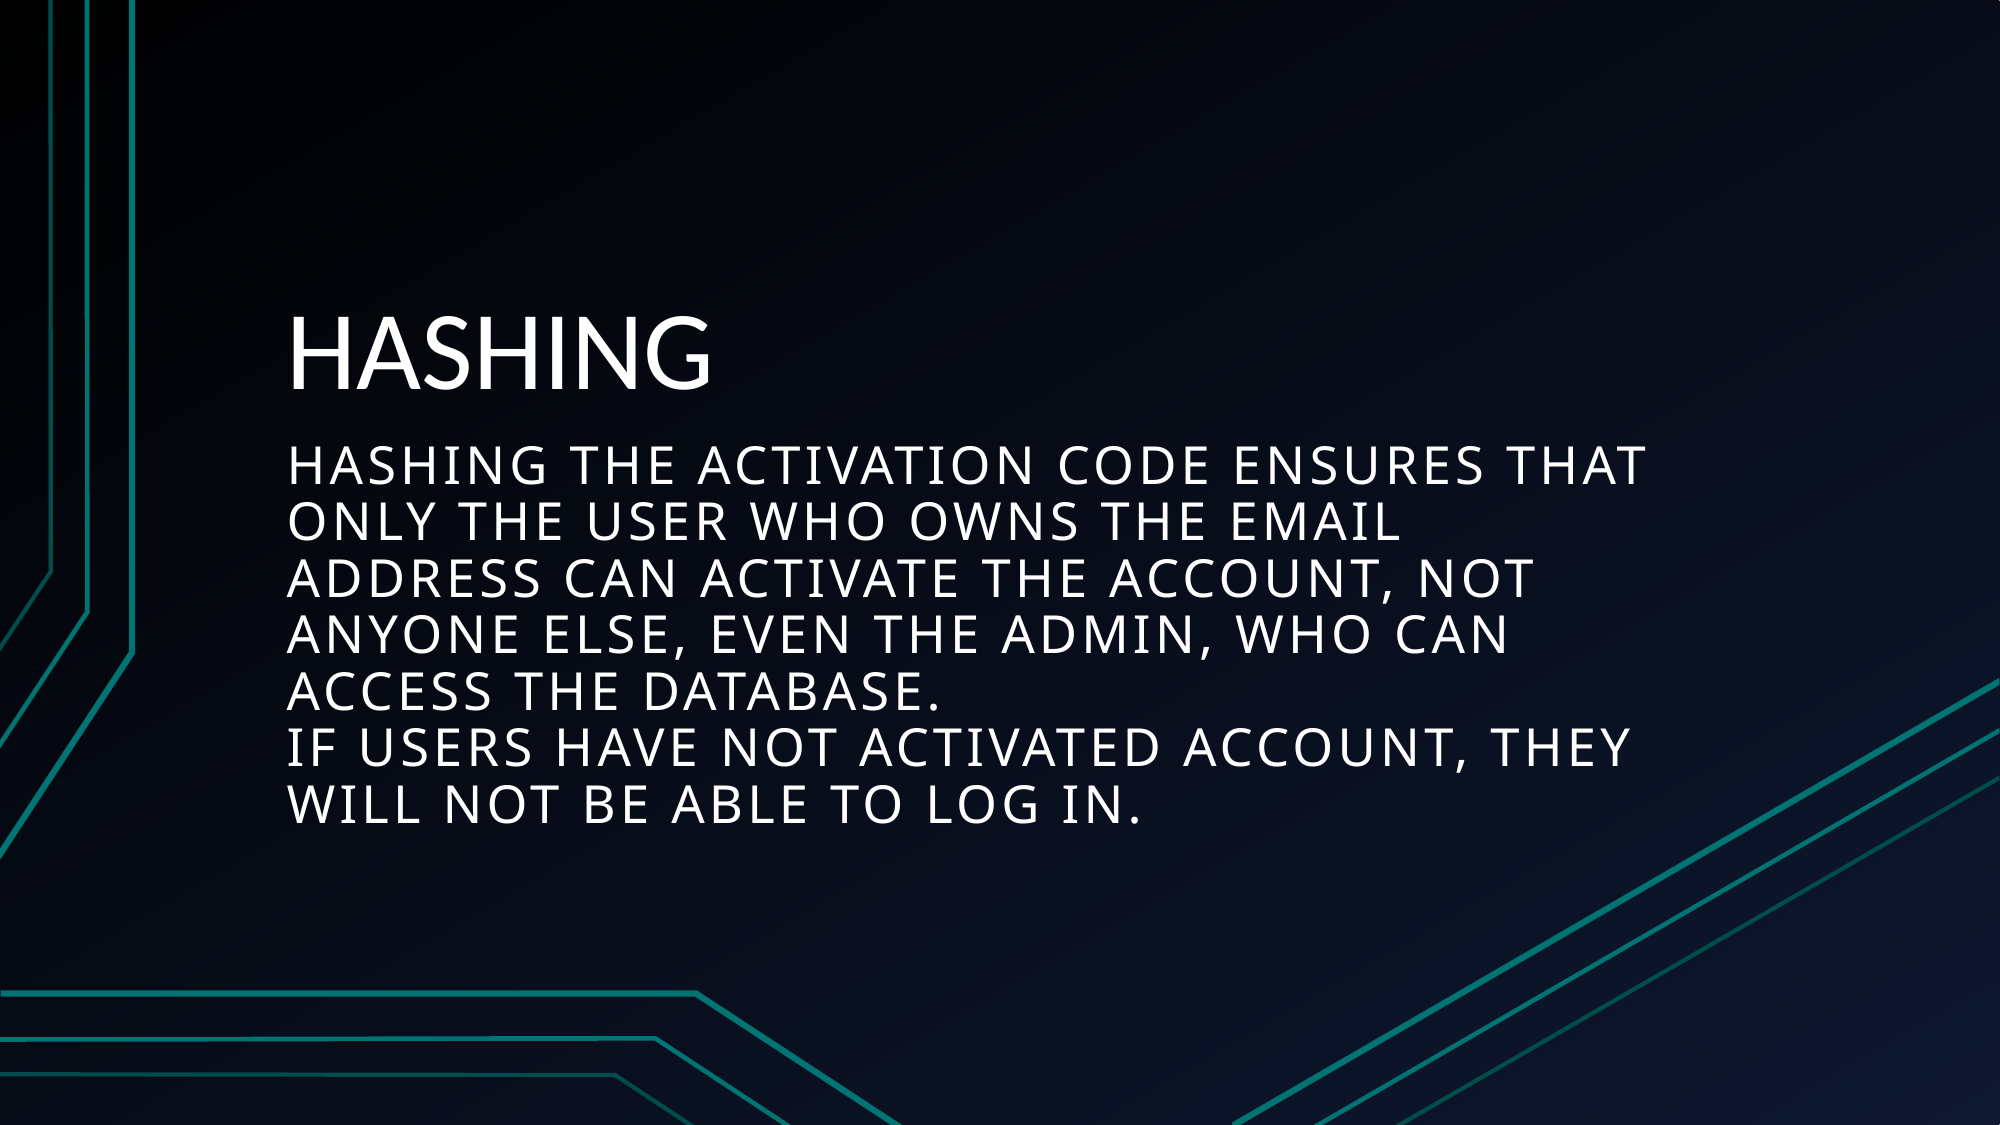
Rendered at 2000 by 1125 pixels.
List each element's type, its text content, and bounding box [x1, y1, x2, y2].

title HASHING [266, 95, 1700, 424]
subtitle Hashing the activation code ensures that only the user who owns the email address can activate the account, not anyone else, even the admin, who can access the database. If users have not activated account, they will not be able to log in. [266, 429, 1700, 846]
